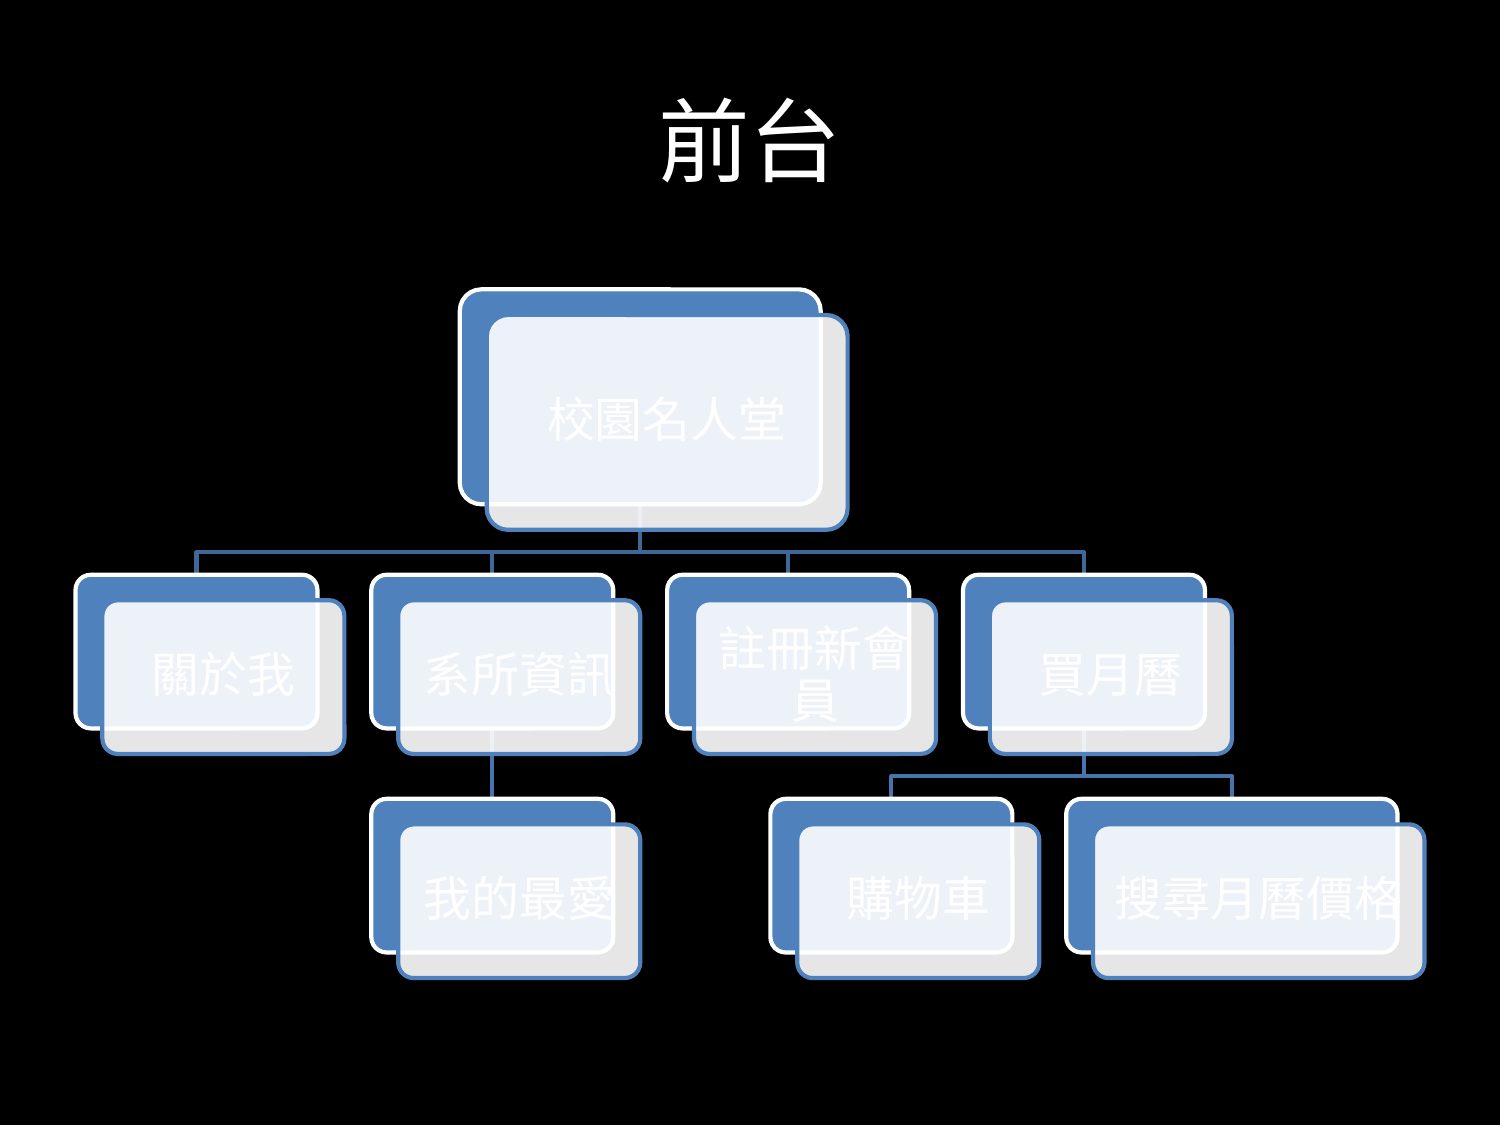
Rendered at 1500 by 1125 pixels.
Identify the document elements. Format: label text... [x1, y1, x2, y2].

title 前台 [75, 45, 1425, 233]
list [74, 262, 1426, 1006]
